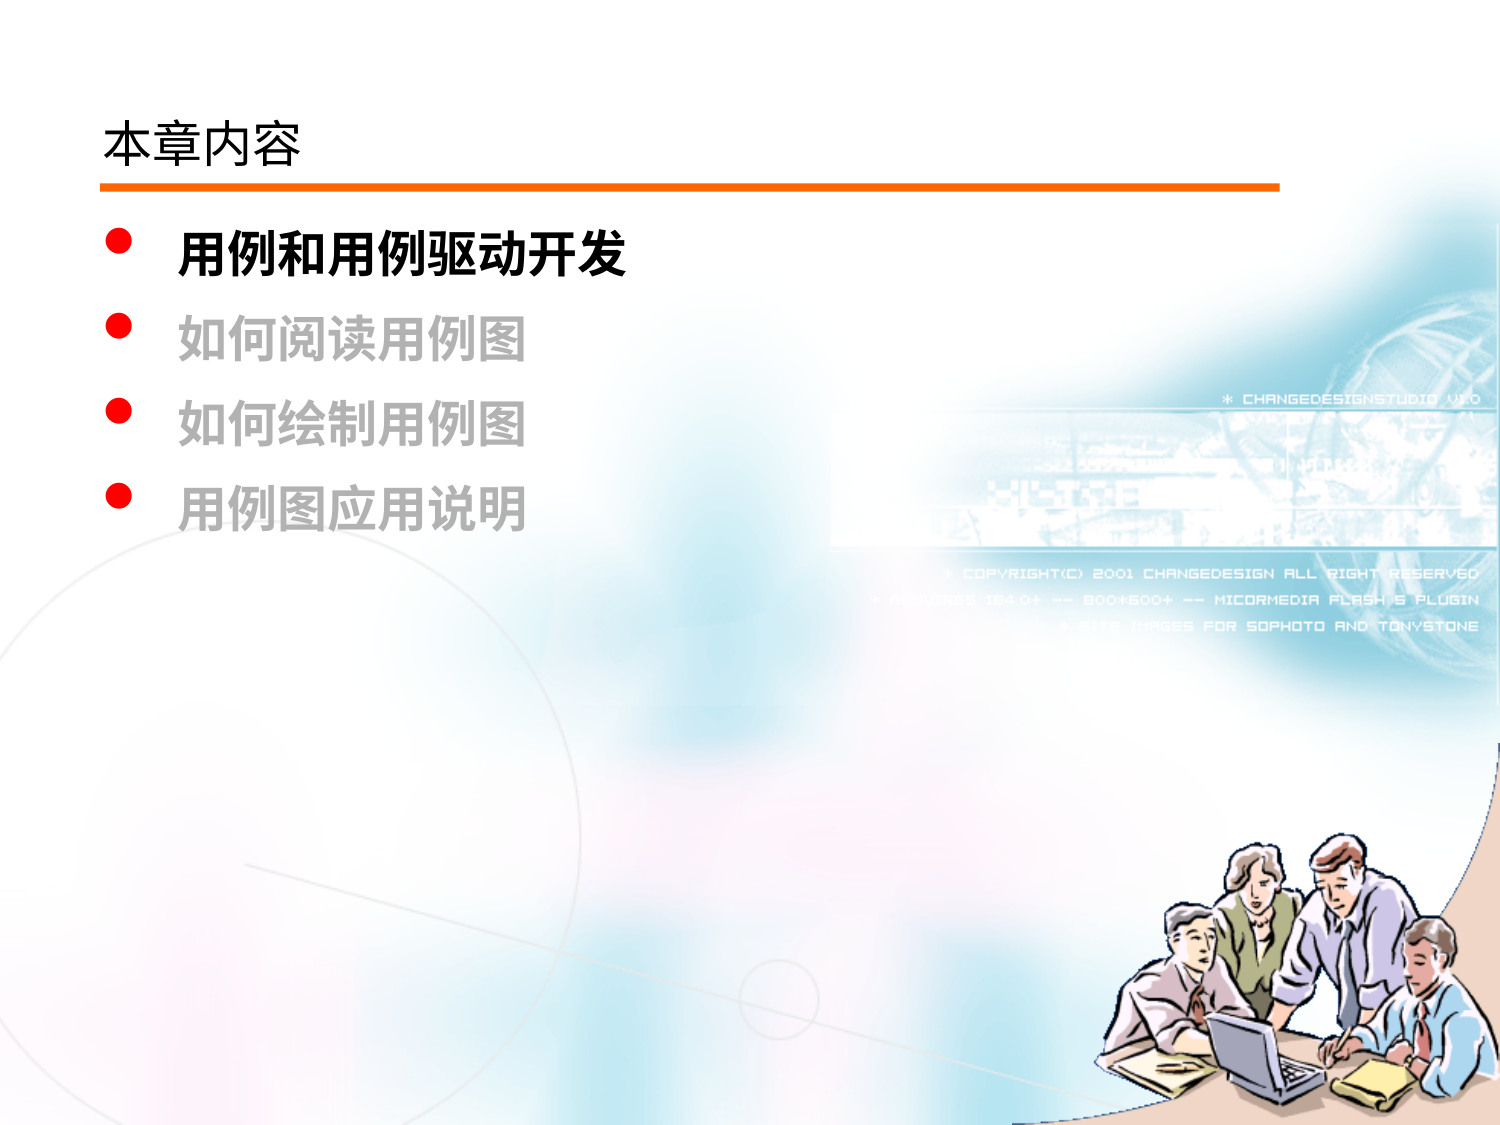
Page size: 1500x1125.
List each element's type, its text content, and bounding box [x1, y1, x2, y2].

picture [0, 0, 1500, 1125]
text_box 用例和用例驱动开发 如何阅读用例图 如何绘制用例图 用例图应用说明 [87, 200, 1412, 945]
text_box 本章内容 [87, 87, 987, 181]
